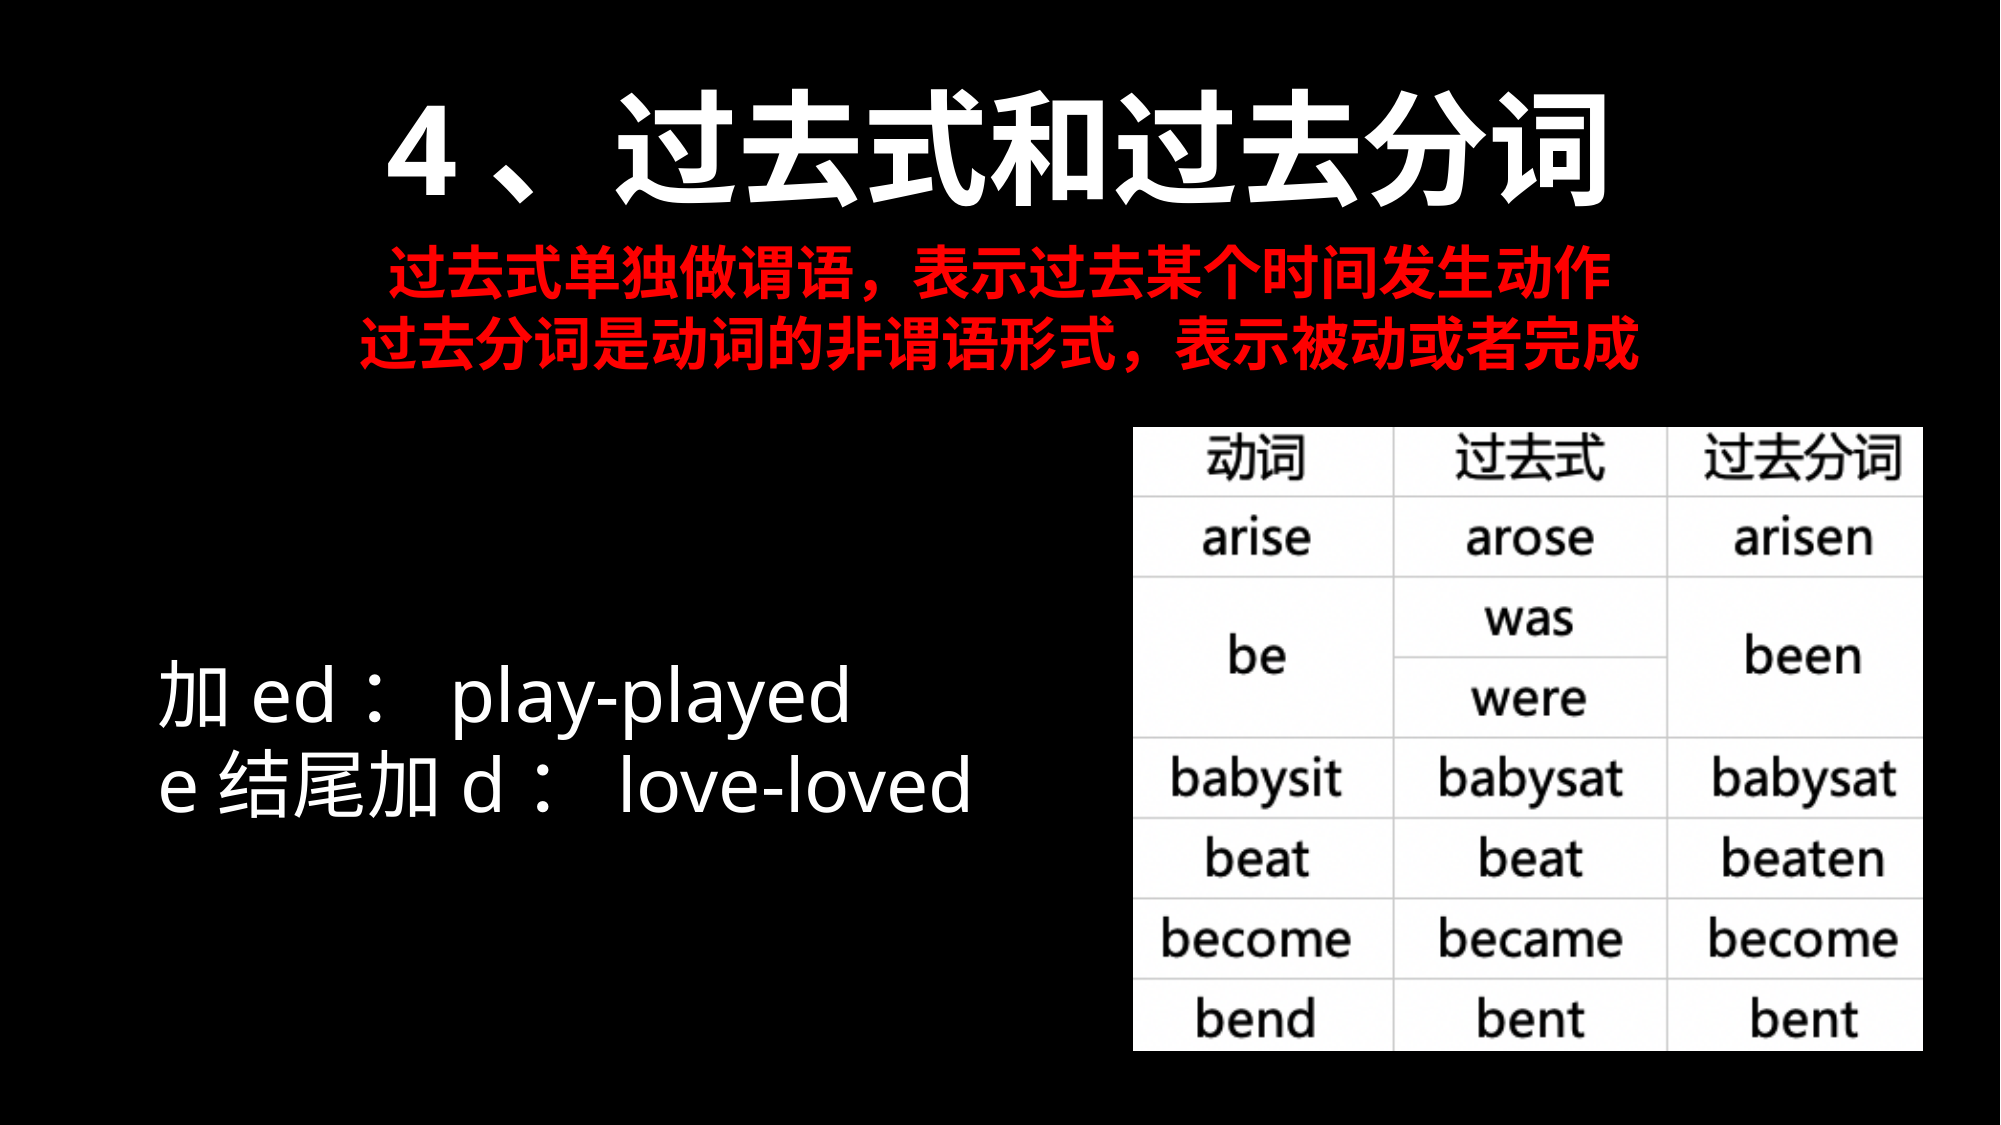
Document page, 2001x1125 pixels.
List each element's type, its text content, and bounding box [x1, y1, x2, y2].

text_box 加ed：play-played e结尾加d：love-loved [142, 640, 1133, 836]
text_box 过去式单独做谓语，表示过去某个时间发生动作 过去分词是动词的非谓语形式，表示被动或者完成 [77, 229, 1922, 384]
text_box 4、过去式和过去分词 [371, 62, 1628, 228]
picture [1133, 427, 1923, 1051]
